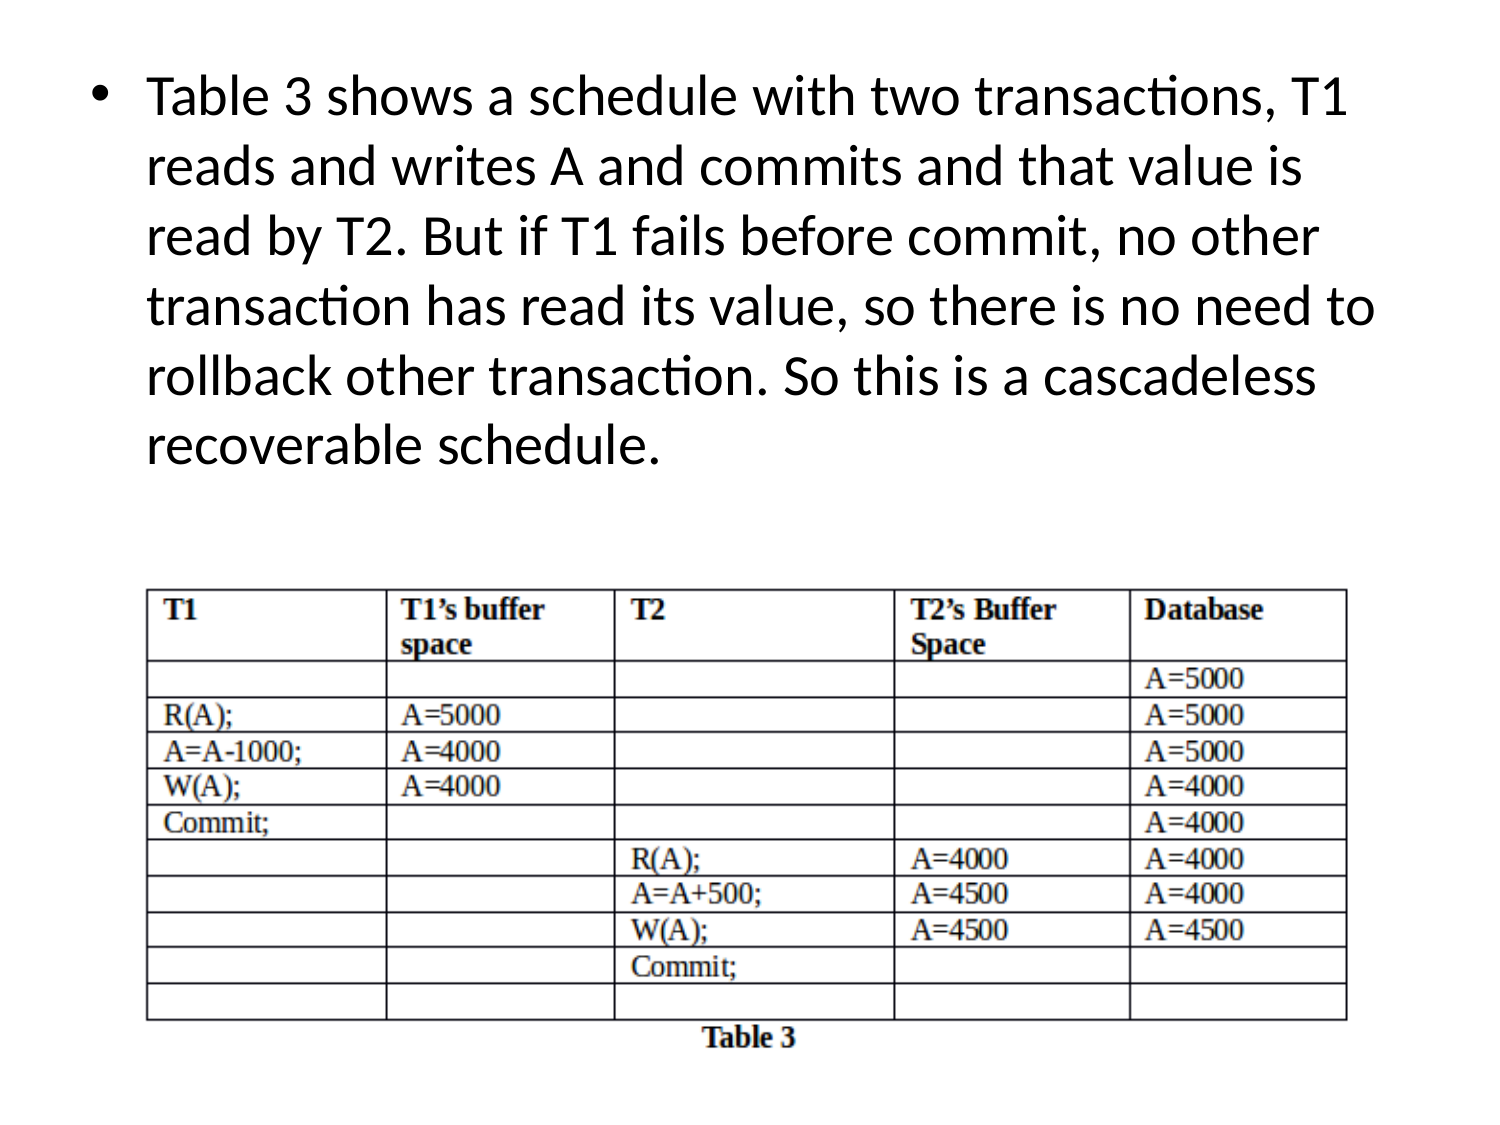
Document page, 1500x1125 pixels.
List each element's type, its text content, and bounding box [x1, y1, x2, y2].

list Table 3 shows a schedule with two transactions, T1 reads and writes A and commits and that value is read by T2. But if T1 fails before commit, no other transaction has read its value, so there is no need to rollback other transaction. So this is a cascadeless recoverable schedule. [75, 50, 1425, 1005]
picture [137, 574, 1372, 1051]
